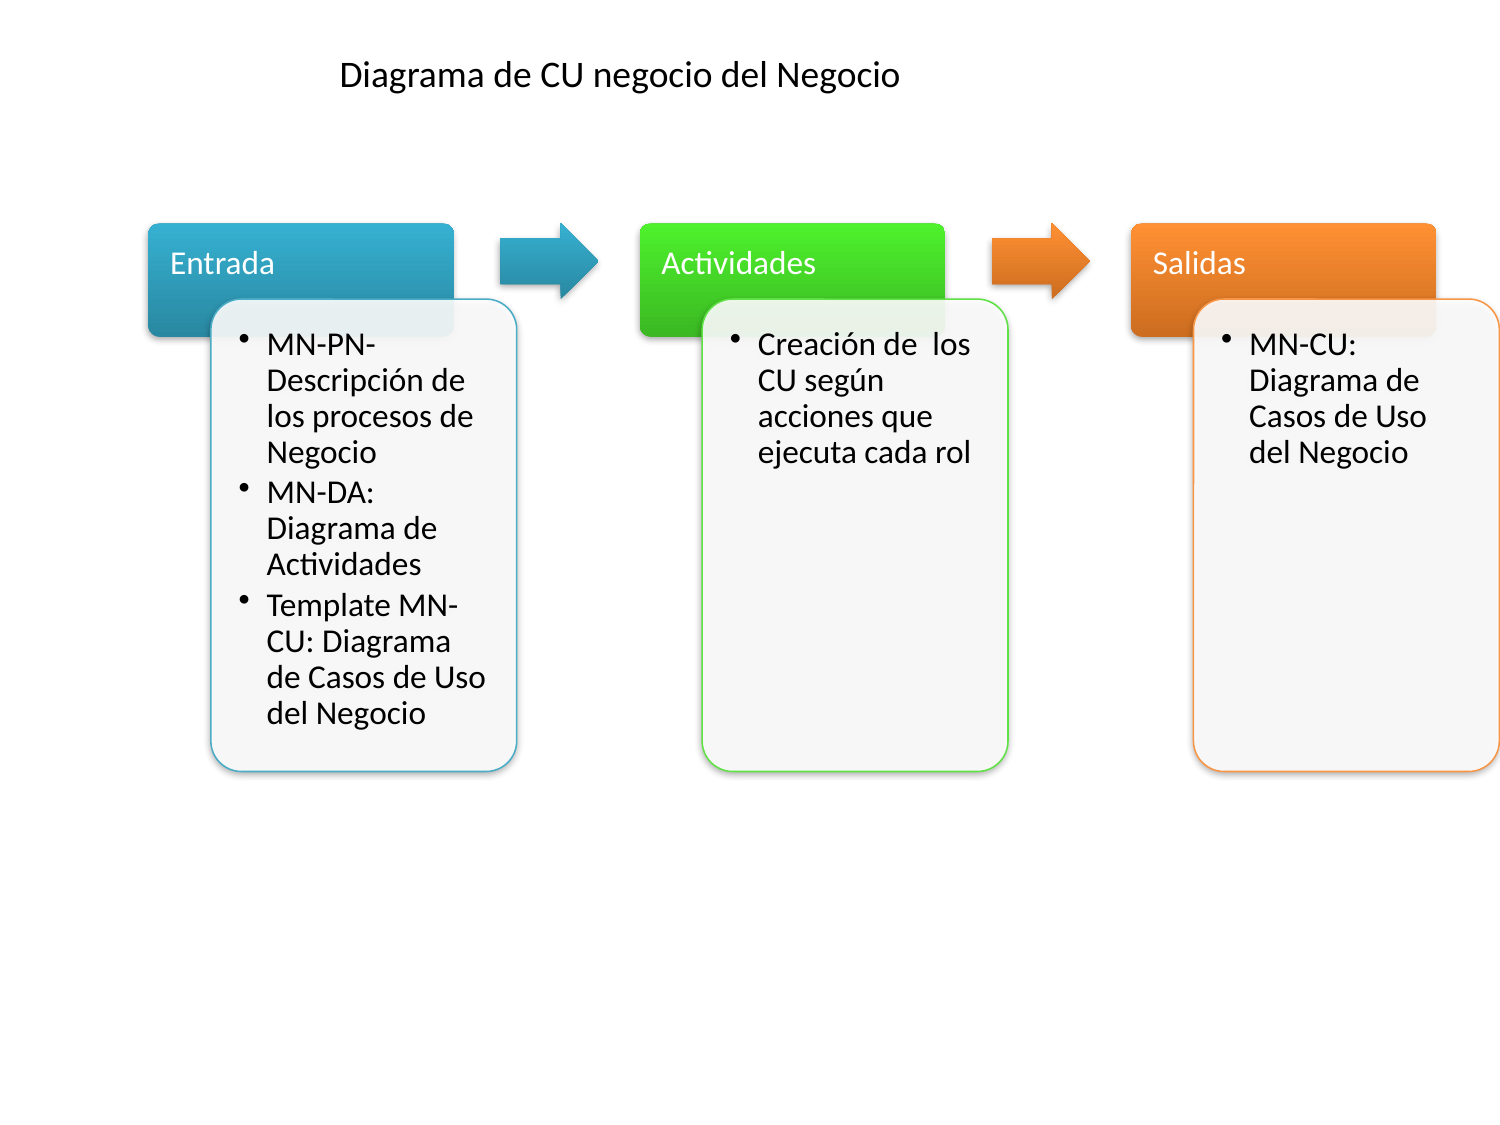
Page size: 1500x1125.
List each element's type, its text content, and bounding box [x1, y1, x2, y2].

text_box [147, 196, 1500, 799]
text_box Diagrama de CU negocio del Negocio [324, 42, 1046, 148]
